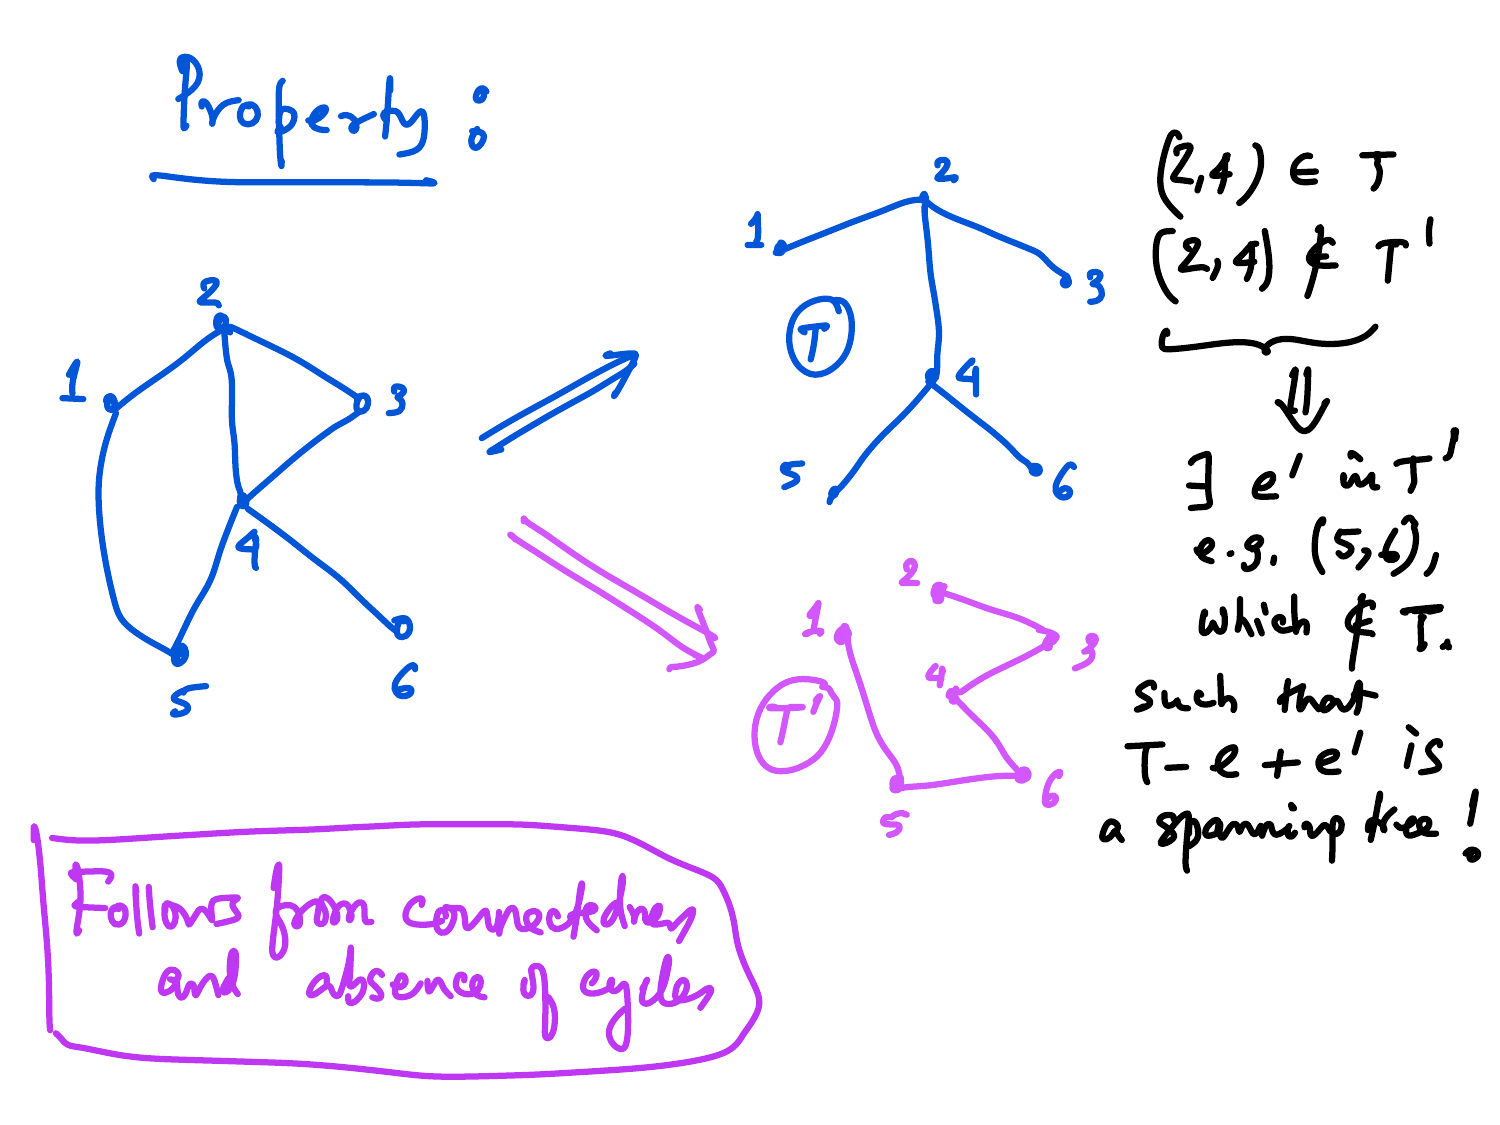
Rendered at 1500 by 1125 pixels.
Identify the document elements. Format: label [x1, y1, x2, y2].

text_box [481, 159, 1103, 503]
text_box [151, 56, 487, 184]
text_box [33, 823, 760, 1077]
text_box [510, 518, 1097, 836]
text_box [1101, 132, 1479, 871]
text_box [62, 279, 416, 715]
